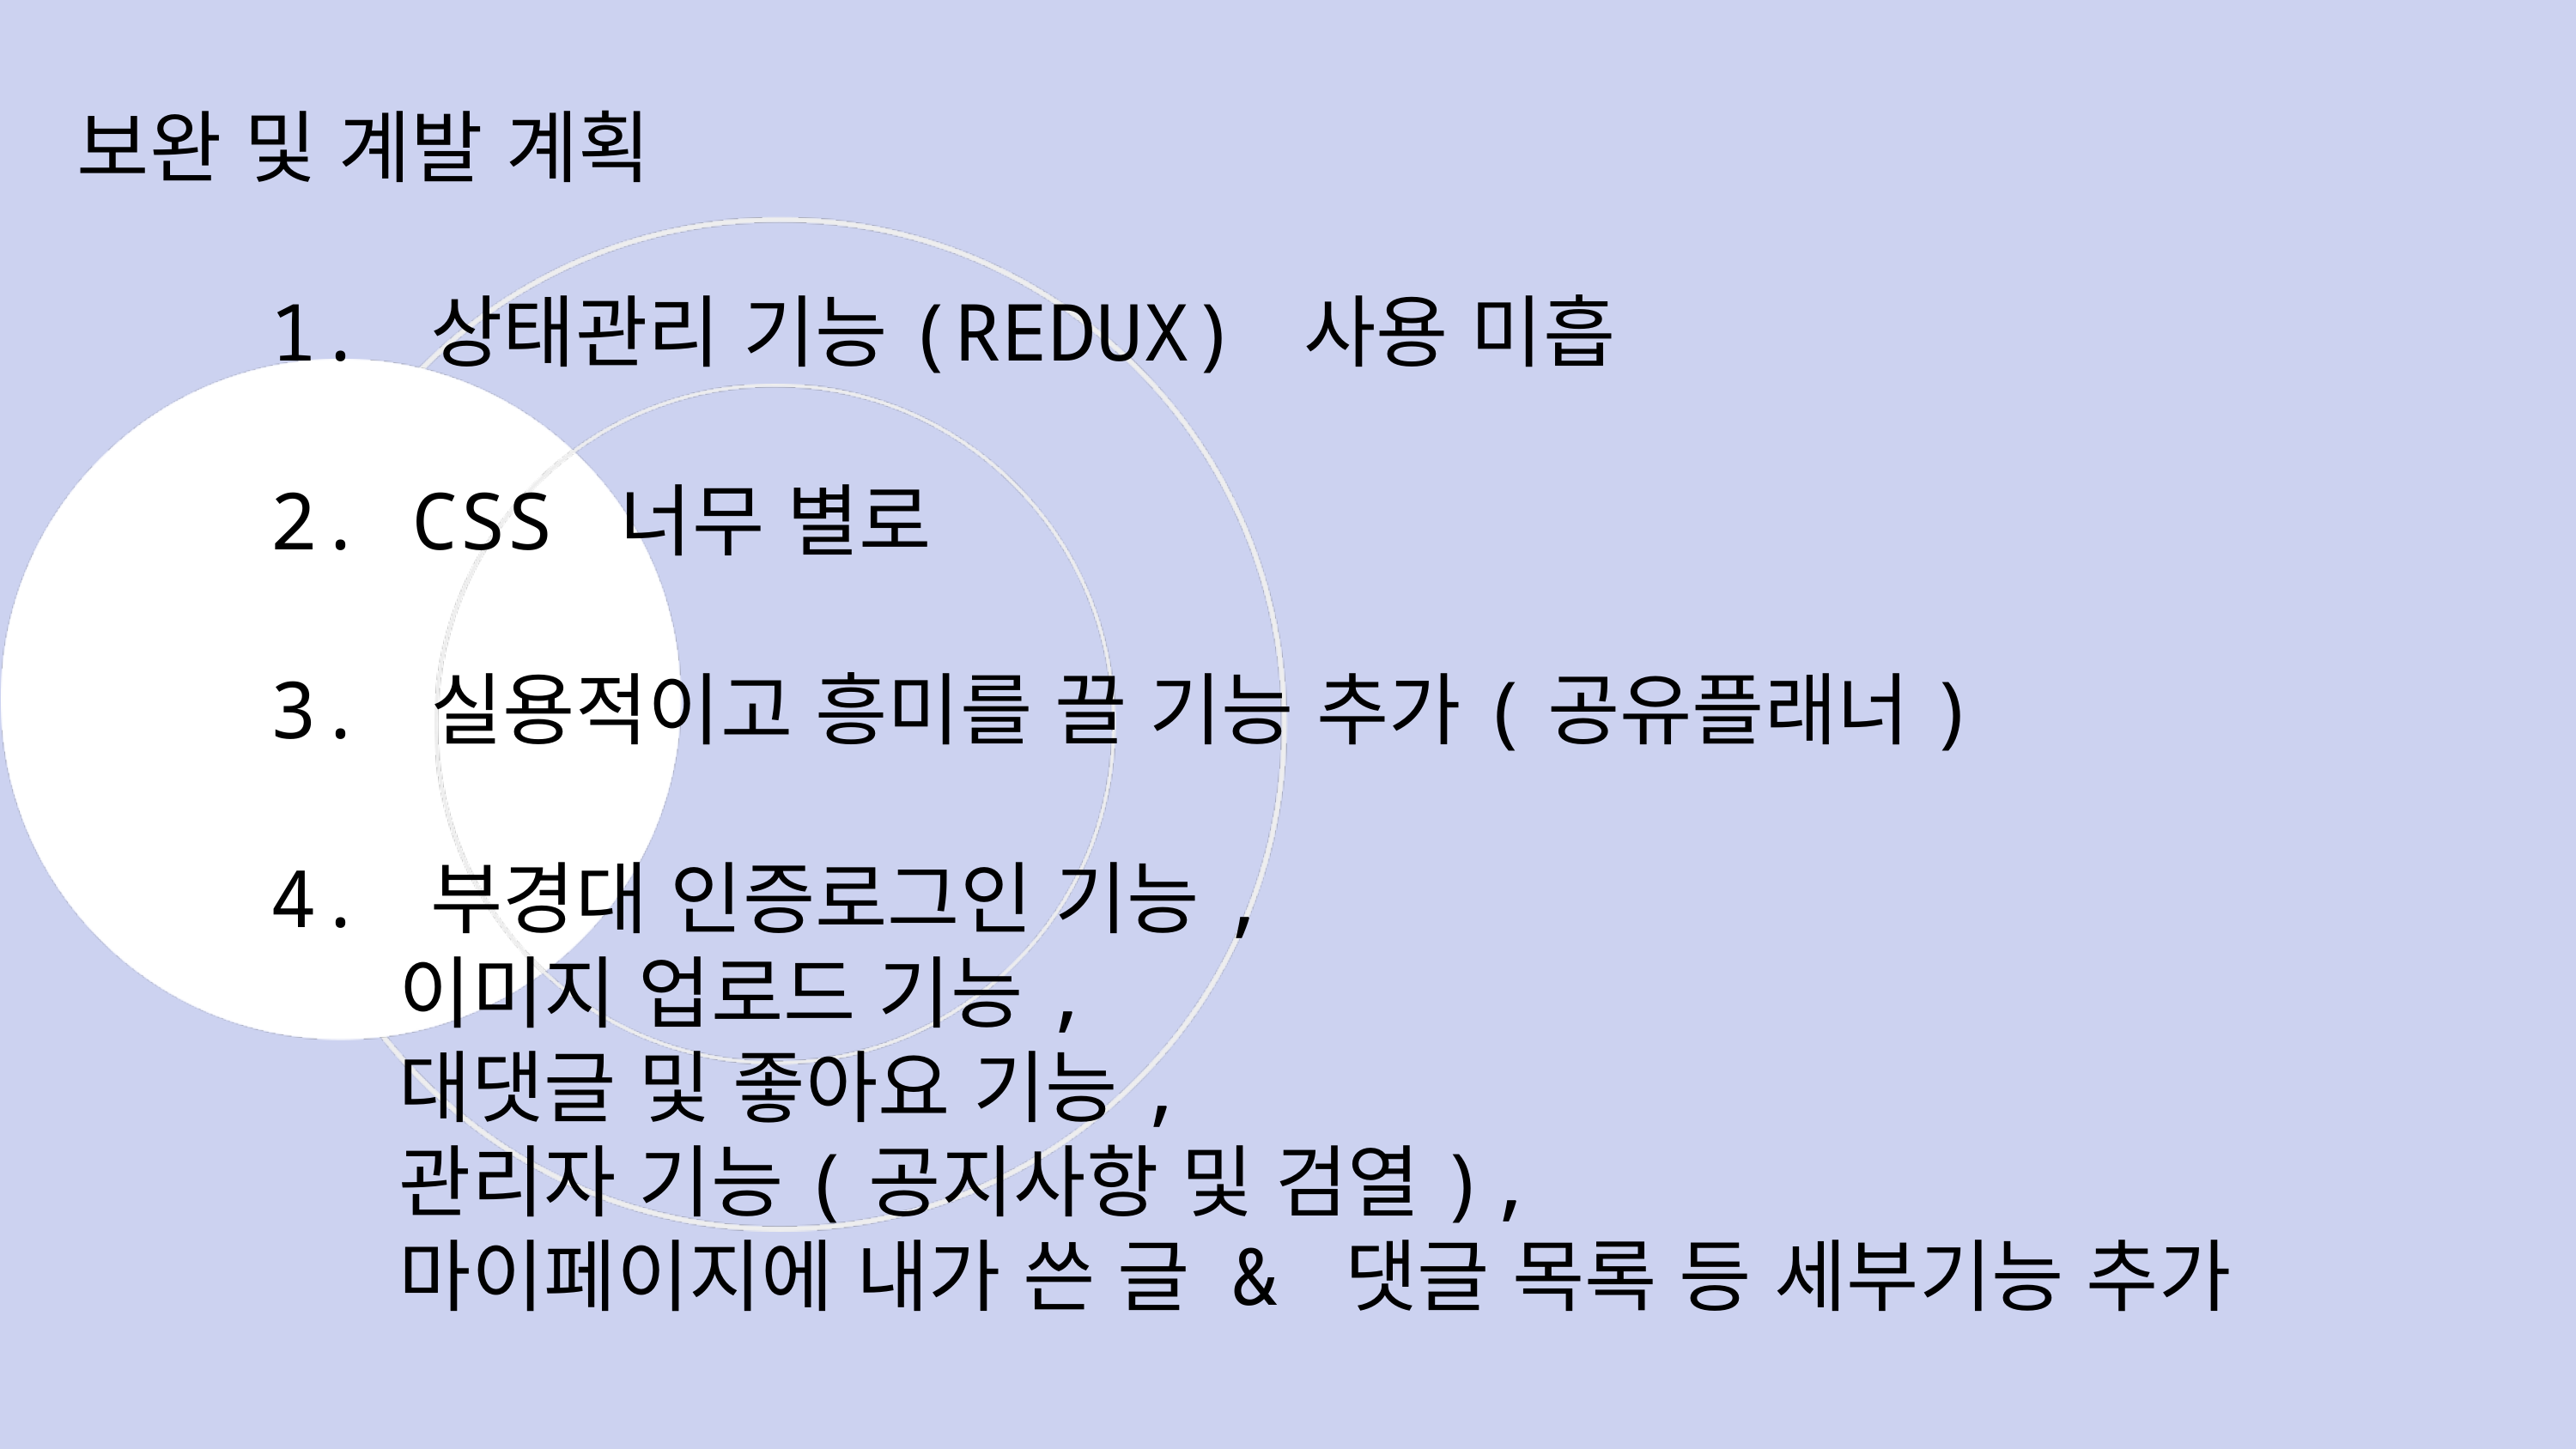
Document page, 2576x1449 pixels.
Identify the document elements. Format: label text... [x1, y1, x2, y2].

text_box 1. 상태관리 기능(REDUX) 사용 미흡 2. CSS 너무 별로 3. 실용적이고 흥미를 끌 기능 추가(공유플래너) 4. 부경대 인증로그인 기능, 이미지 업로드 기능, 대댓글 및 좋아요 기능, 관리자 기능(공지사항 및 검열), 마이페이지에 내가 쓴 글 & 댓글 목록 등 세부기능 추가 [258, 276, 2468, 1327]
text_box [273, 216, 1289, 382]
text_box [0, 359, 683, 1040]
text_box 보완 및 계발 계획 [64, 91, 1619, 199]
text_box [273, 1048, 1289, 1232]
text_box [708, 368, 1389, 1050]
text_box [434, 383, 1117, 1065]
